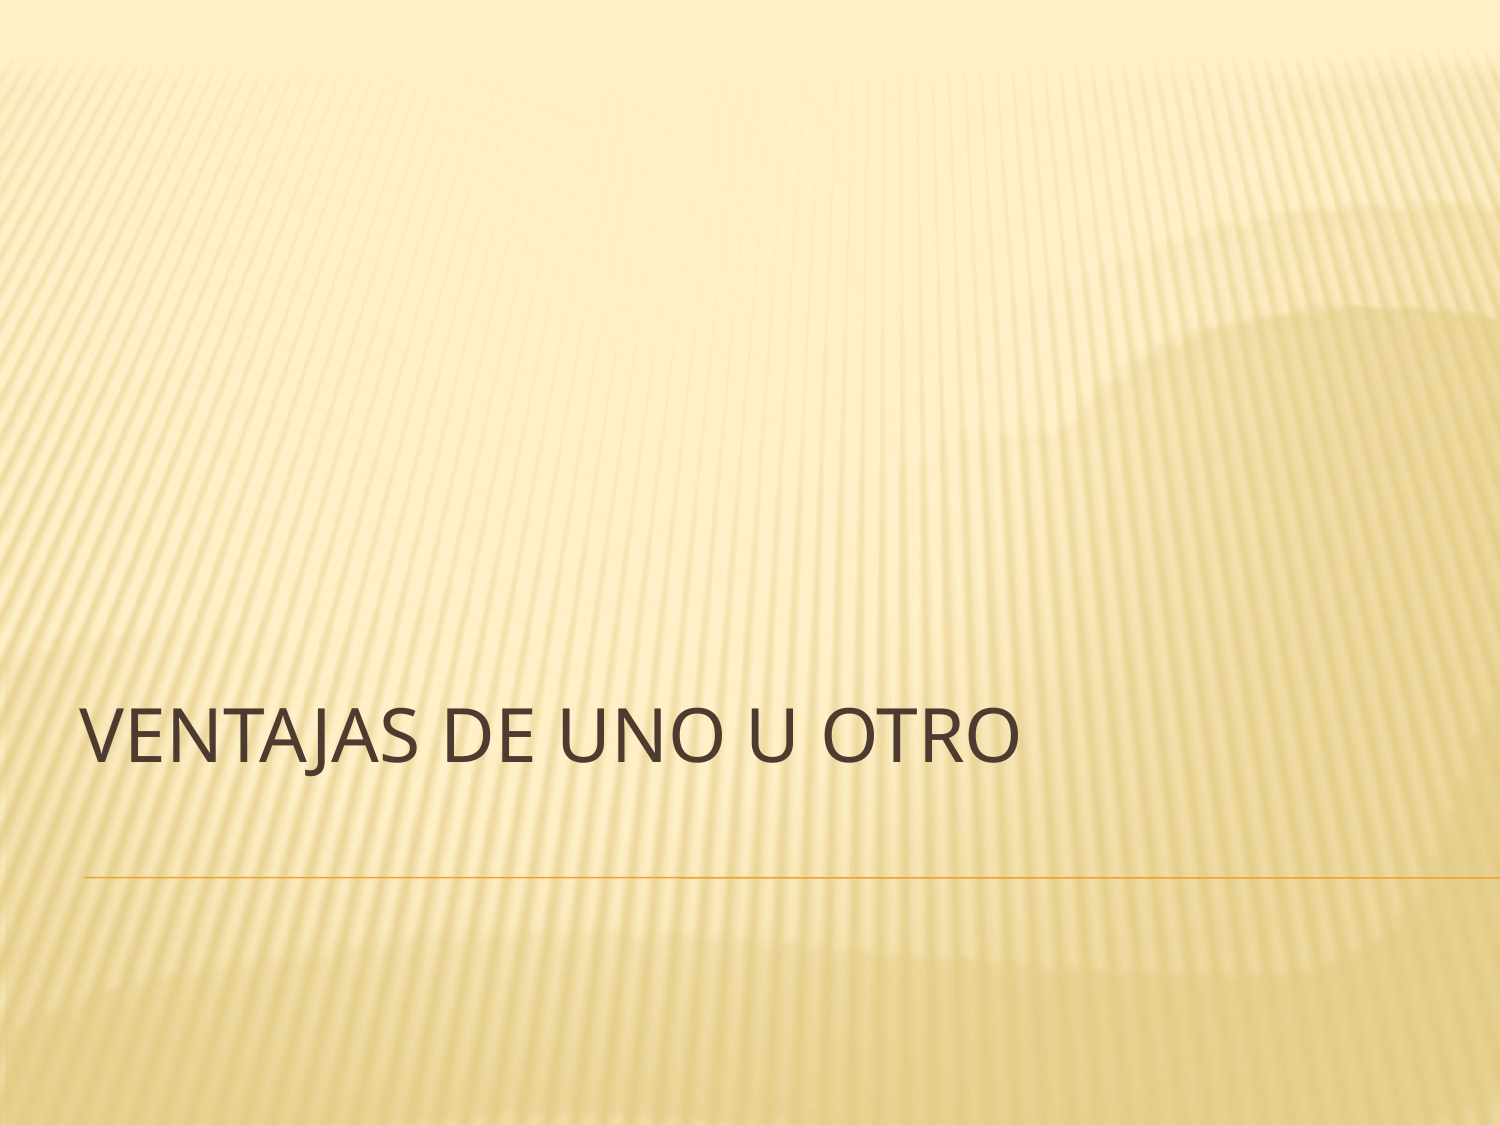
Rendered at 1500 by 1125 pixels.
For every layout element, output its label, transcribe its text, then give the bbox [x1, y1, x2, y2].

title Ventajas de uno u otro [64, 680, 1453, 882]
